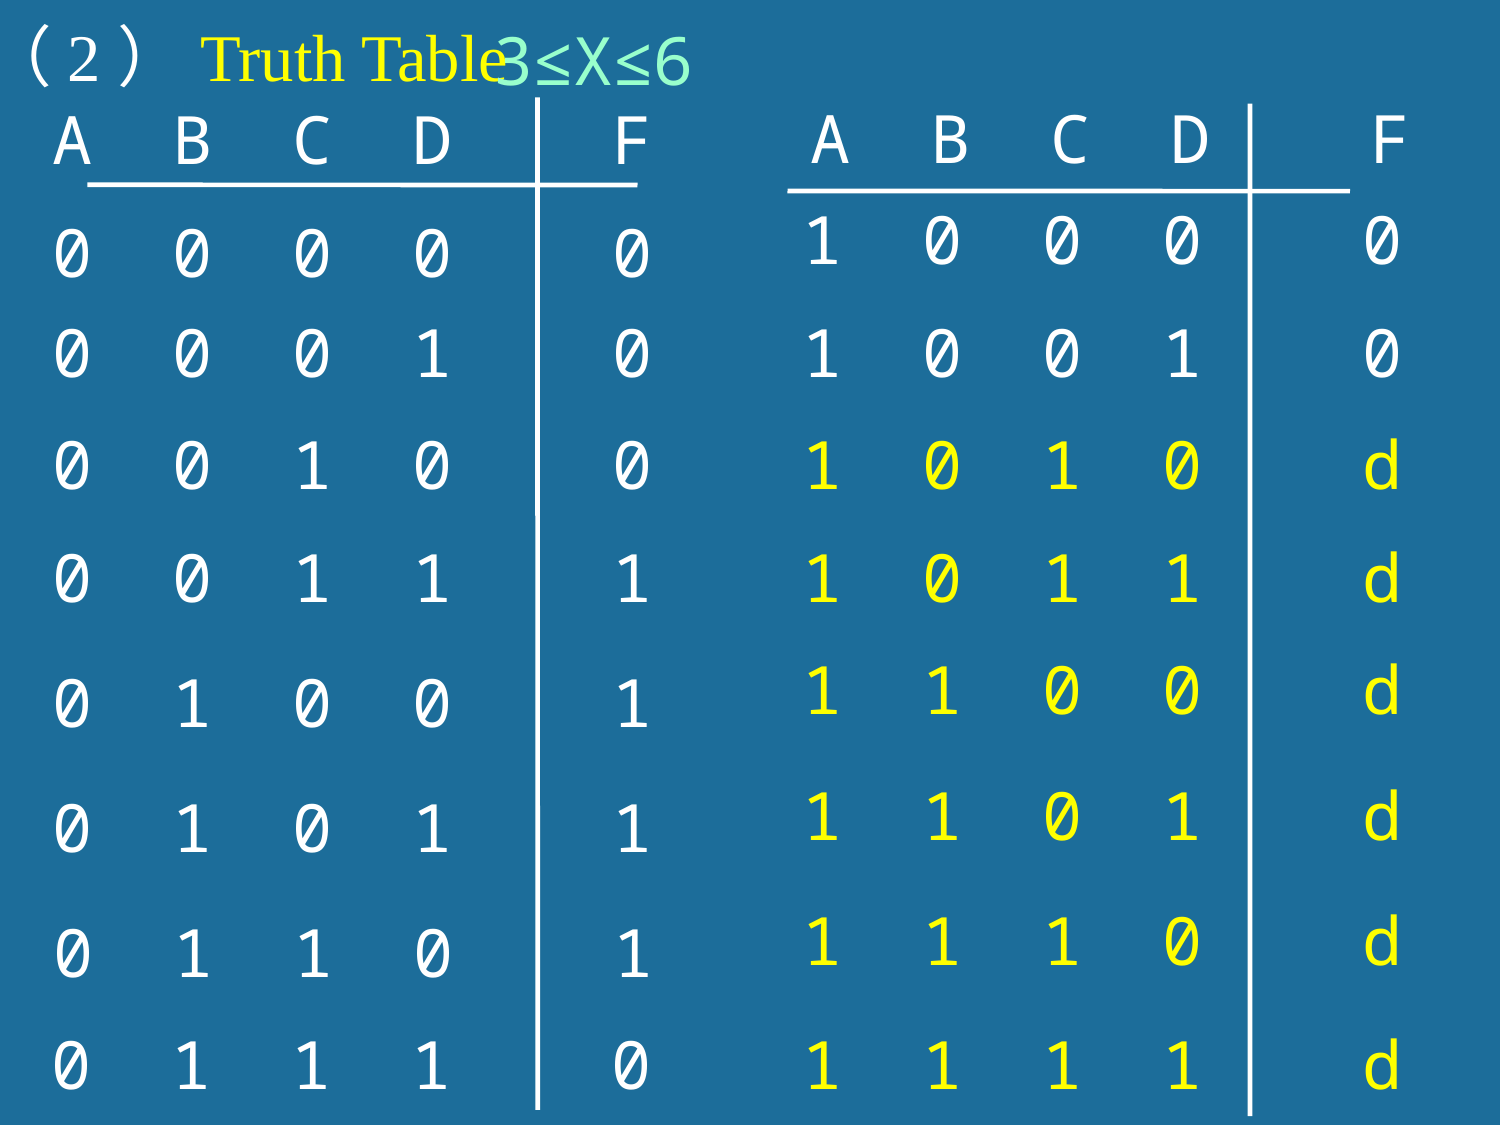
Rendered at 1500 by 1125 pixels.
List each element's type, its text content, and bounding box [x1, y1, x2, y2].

text_box 0 1 1 0 1 [38, 903, 669, 999]
text_box 1 0 0 1 0 [787, 303, 1418, 399]
text_box 1 0 1 1 d [787, 528, 1418, 624]
text_box 1 1 1 1 d [787, 1015, 1418, 1111]
text_box A B C D F [796, 89, 1426, 185]
text_box 1 1 0 1 d [787, 766, 1418, 861]
text_box 0 1 0 1 1 [37, 778, 668, 874]
text_box 1 1 0 0 d [787, 640, 1418, 736]
text_box 0 1 1 1 0 [0, 1015, 667, 1111]
text_box 0 0 1 0 0 [37, 415, 668, 511]
text_box 1 1 1 0 d [787, 890, 1418, 986]
text_box 0 0 0 1 0 [37, 303, 668, 399]
text_box 1 0 0 0 0 [787, 190, 1418, 286]
text_box 3≤X≤6 [478, 11, 709, 107]
text_box 0 1 0 0 1 [37, 653, 668, 749]
text_box 1 0 1 0 d [787, 415, 1418, 511]
text_box A B C D F [37, 102, 668, 186]
text_box 0 0 0 0 0 [37, 203, 668, 299]
text_box （2）Truth Table [0, 7, 526, 102]
text_box 0 0 1 1 1 [37, 528, 668, 624]
